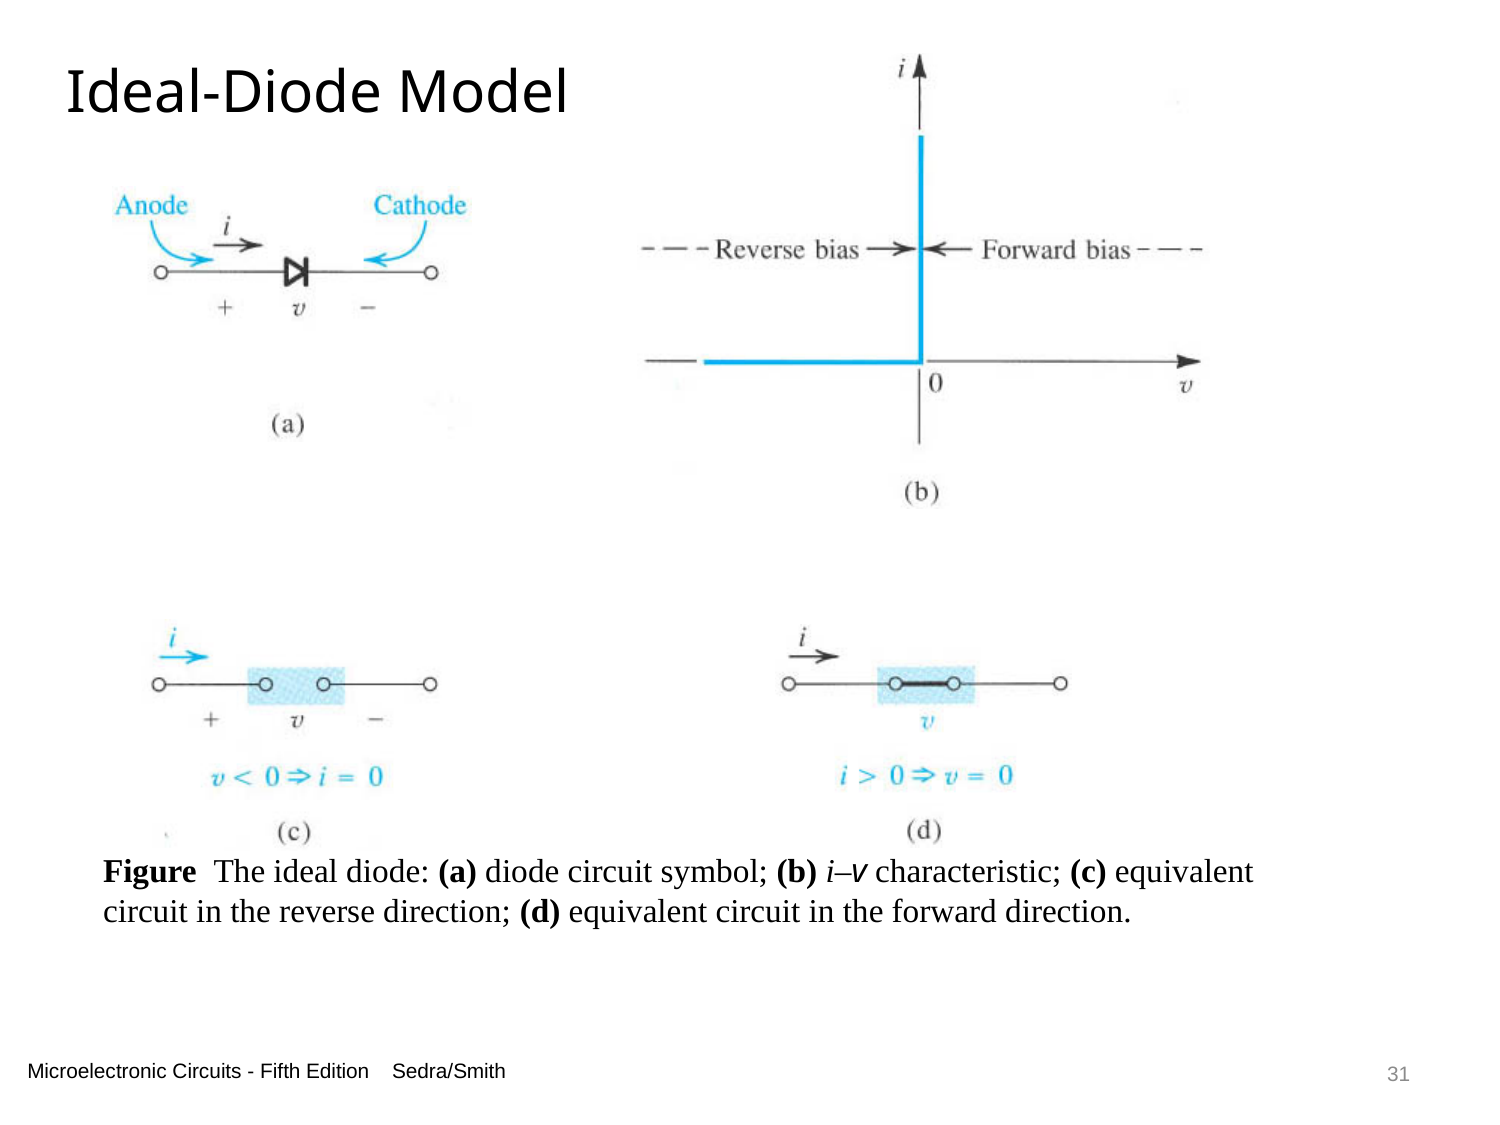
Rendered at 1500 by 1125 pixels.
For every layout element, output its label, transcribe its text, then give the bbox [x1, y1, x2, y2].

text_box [111, 53, 1211, 851]
text_box Ideal-Diode Model [51, 47, 585, 132]
slide_number 31 [1074, 1042, 1425, 1103]
text_box Figure The ideal diode: (a) diode circuit symbol; (b) i–v characteristic; (c) equivalent circuit in the reverse direction; (d) equivalent circuit in the forward direction. [88, 842, 1317, 937]
